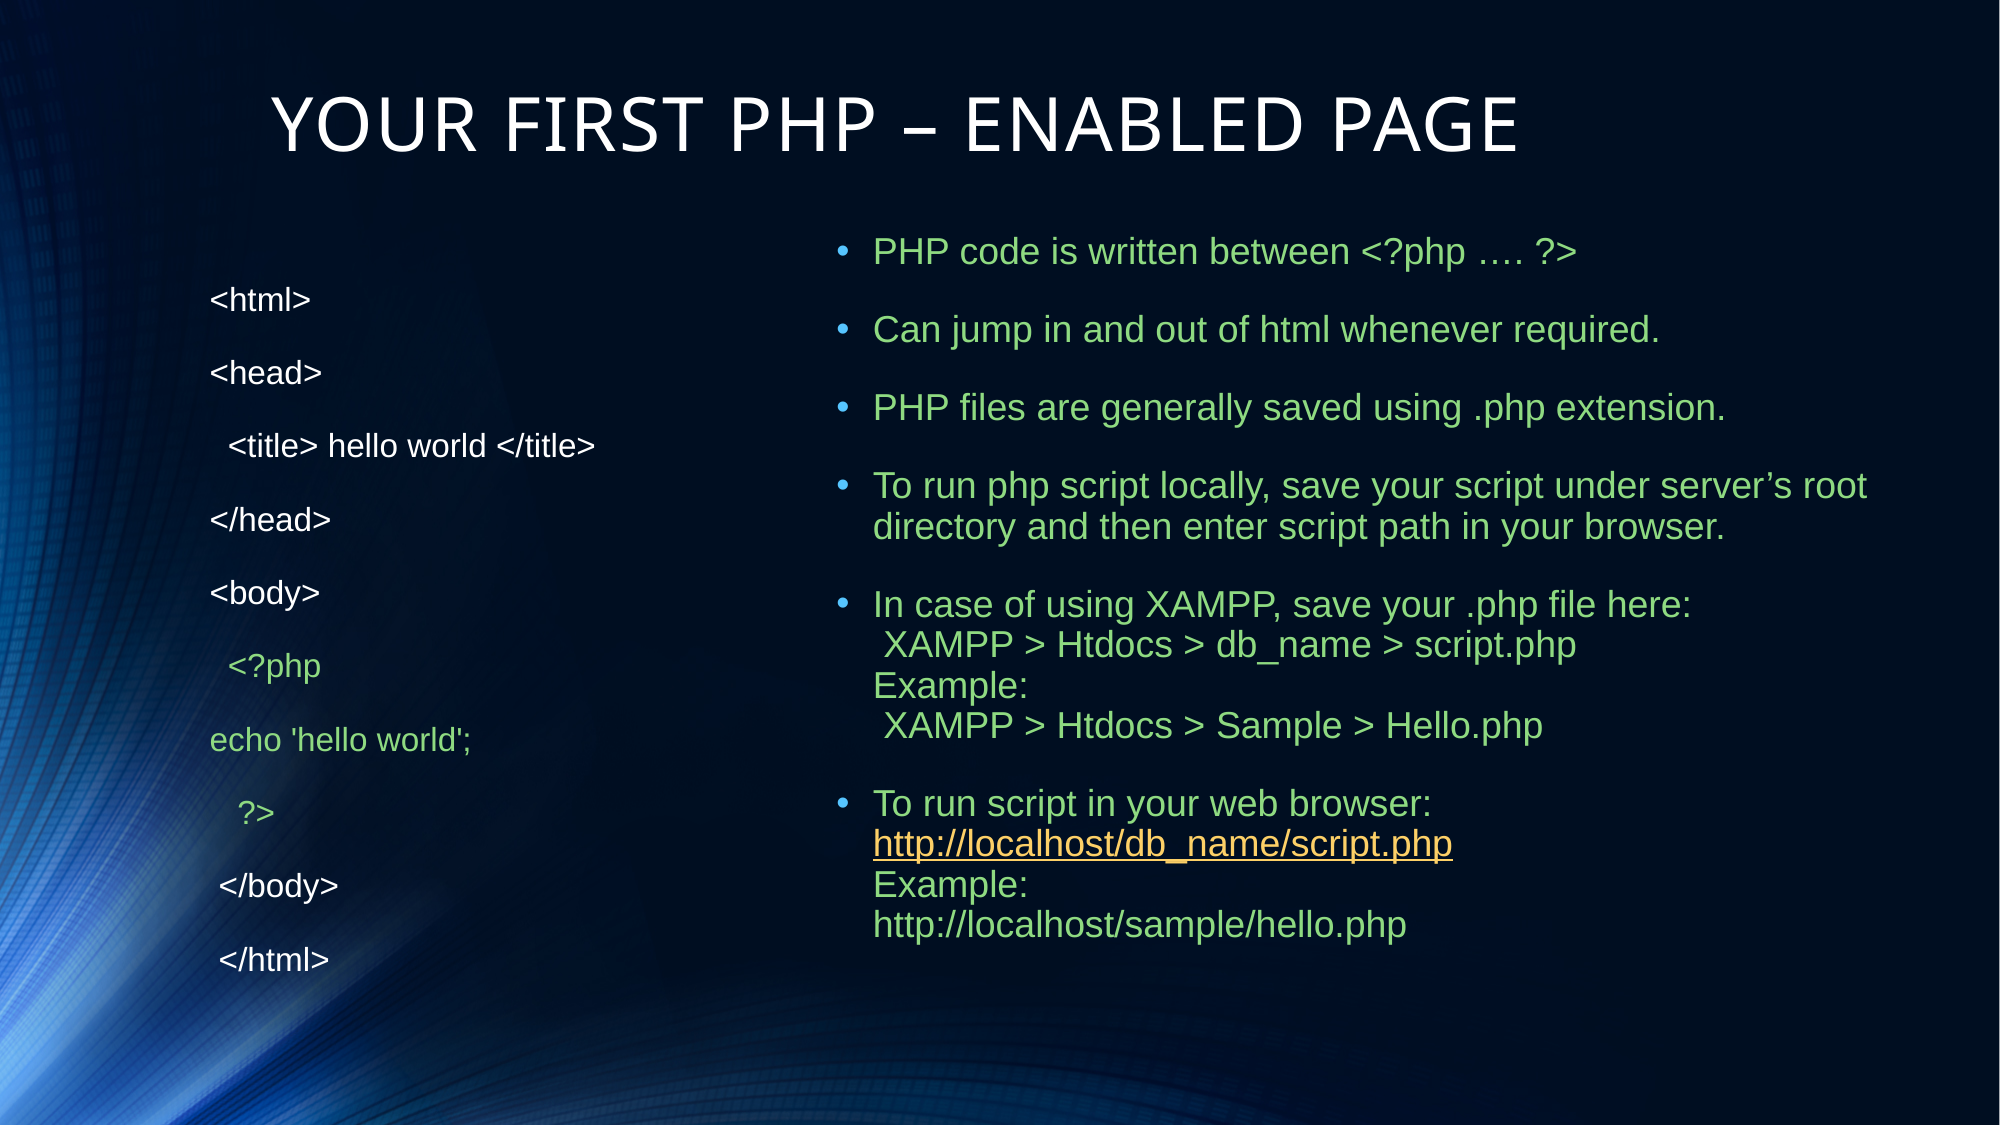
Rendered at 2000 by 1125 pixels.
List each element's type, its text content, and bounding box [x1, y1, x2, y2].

picture [0, 0, 2000, 1125]
list <html> <head> <title> hello world </title> </head> <body> <?php echo 'hello world'; ?> </body> </html> [194, 275, 827, 1100]
list PHP code is written between <?php …. ?> Can jump in and out of html whenever required. PHP files are generally saved using .php extension. To run php script locally, save your script under server’s root directory and then enter script path in your browser. In case of using XAMPP, save your .php file here: XAMPP > Htdocs > db_name > script.php Example: XAMPP > Htdocs > Sample > Hello.php To run script in your web browser: http://localhost/db_name/script.php Example: http://localhost/sample/hello.php [821, 224, 1897, 1025]
title YOUR FIRST PHP – ENABLED PAGE [256, 62, 1657, 175]
